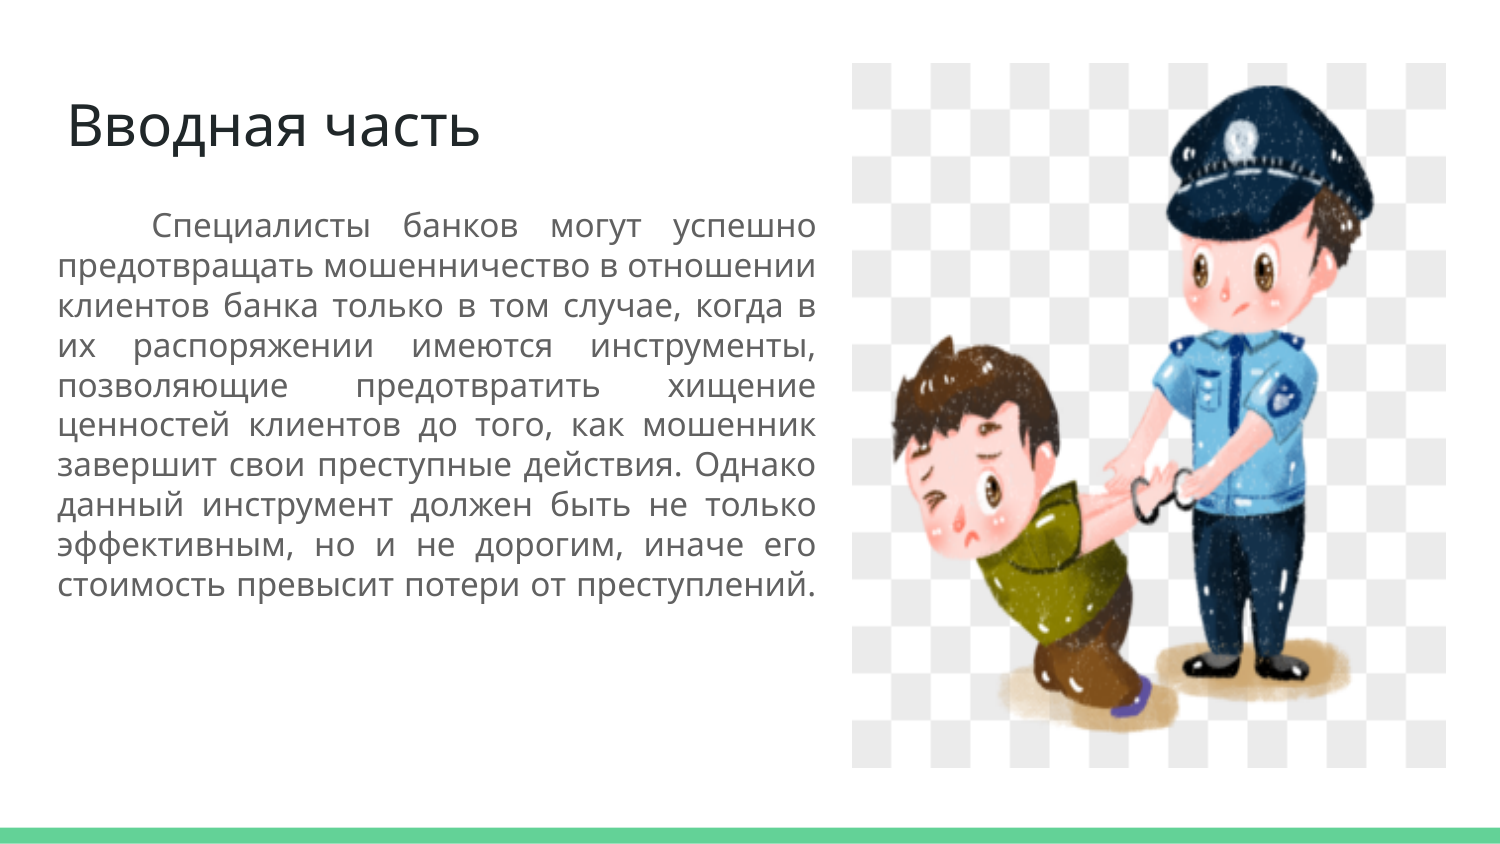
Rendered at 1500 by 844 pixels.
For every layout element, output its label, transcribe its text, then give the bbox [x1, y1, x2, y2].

picture [851, 62, 1446, 768]
list Специалисты банков могут успешно предотвращать мошенничество в отношении клиентов банка только в том случае, когда в их распоряжении имеются инструменты, позволяющие предотвратить хищение ценностей клиентов до того, как мошенник завершит свои преступные действия. Однако данный инструмент должен быть не только эффективным, но и не дорогим, иначе его стоимость превысит потери от преступлений. [42, 189, 833, 609]
title Вводная часть [51, 72, 846, 167]
